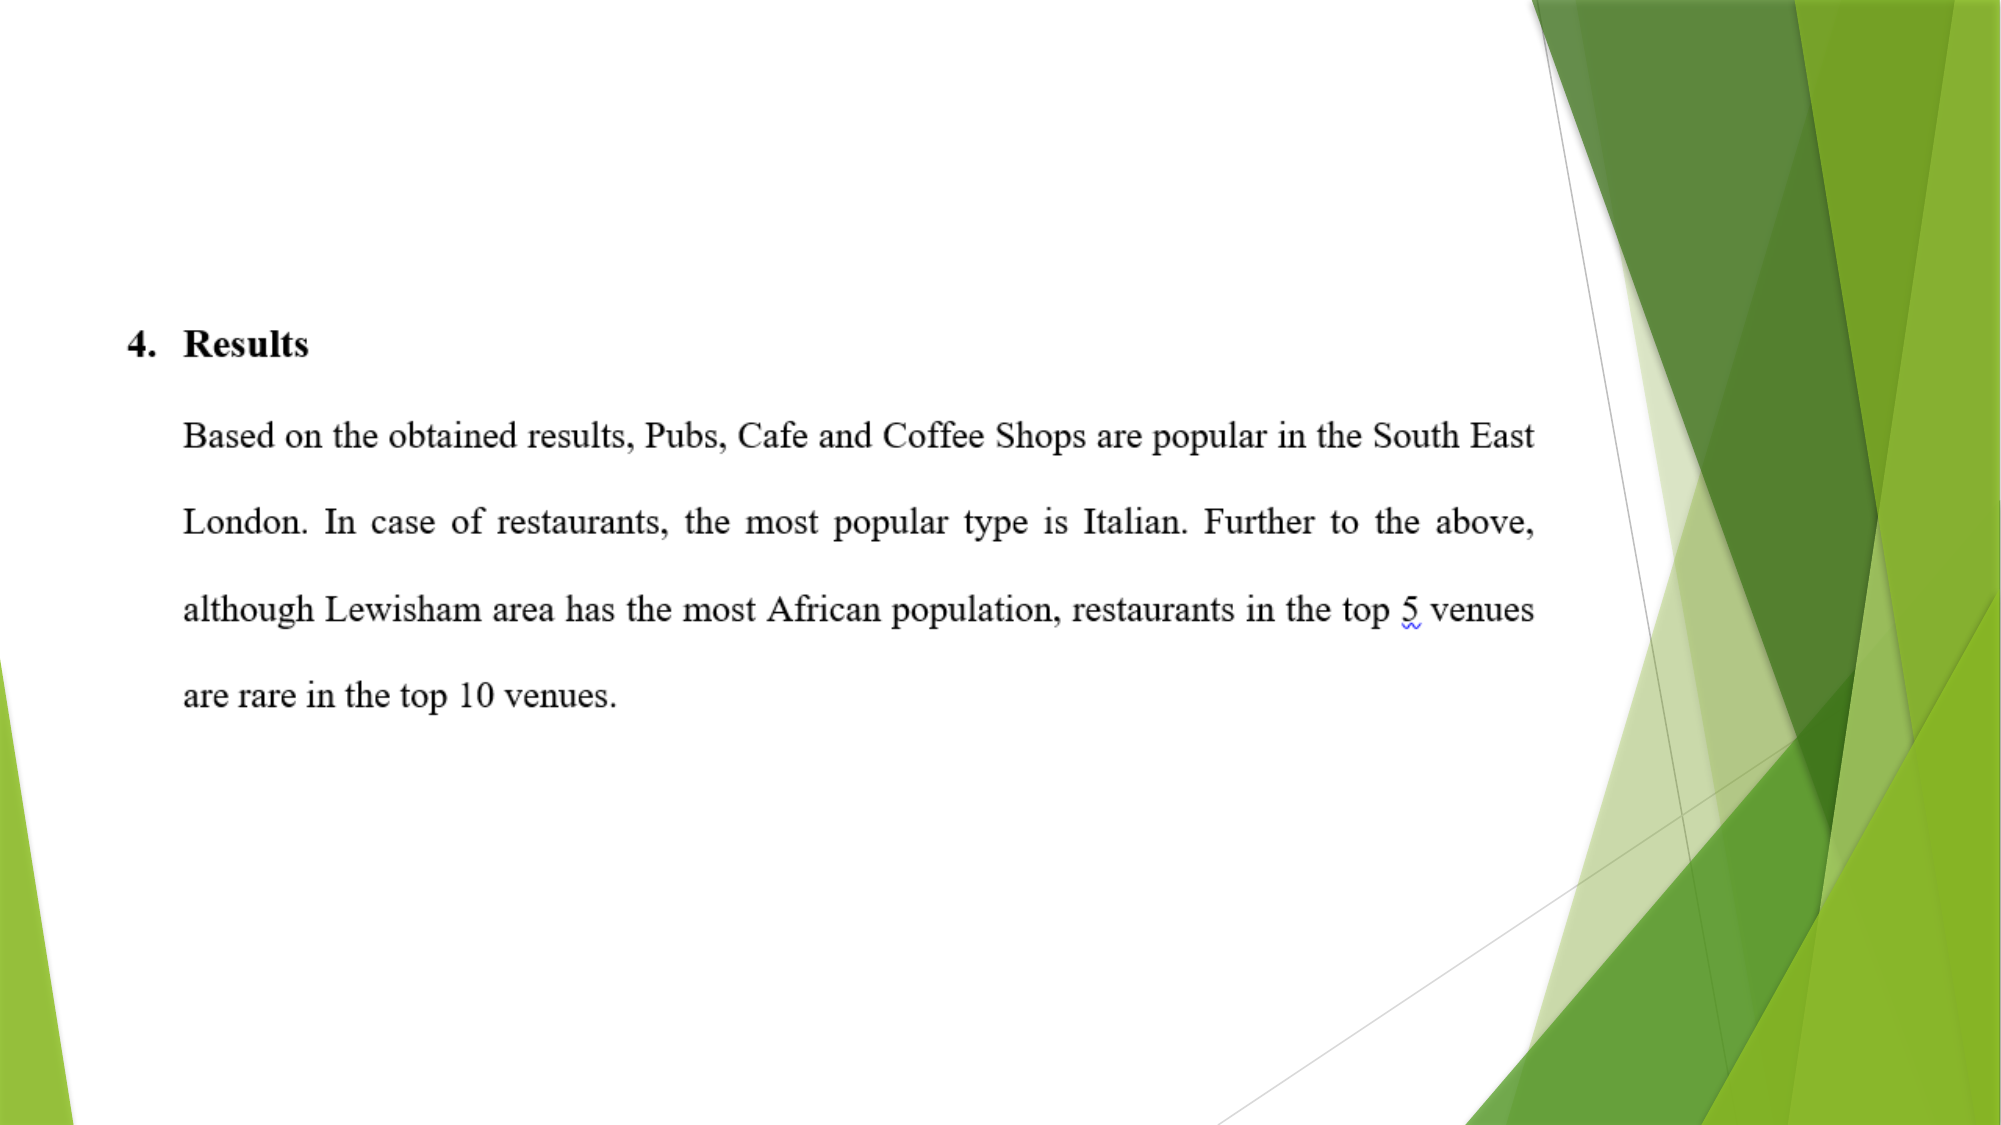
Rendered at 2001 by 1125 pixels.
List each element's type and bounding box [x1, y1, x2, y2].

picture [113, 303, 1563, 746]
